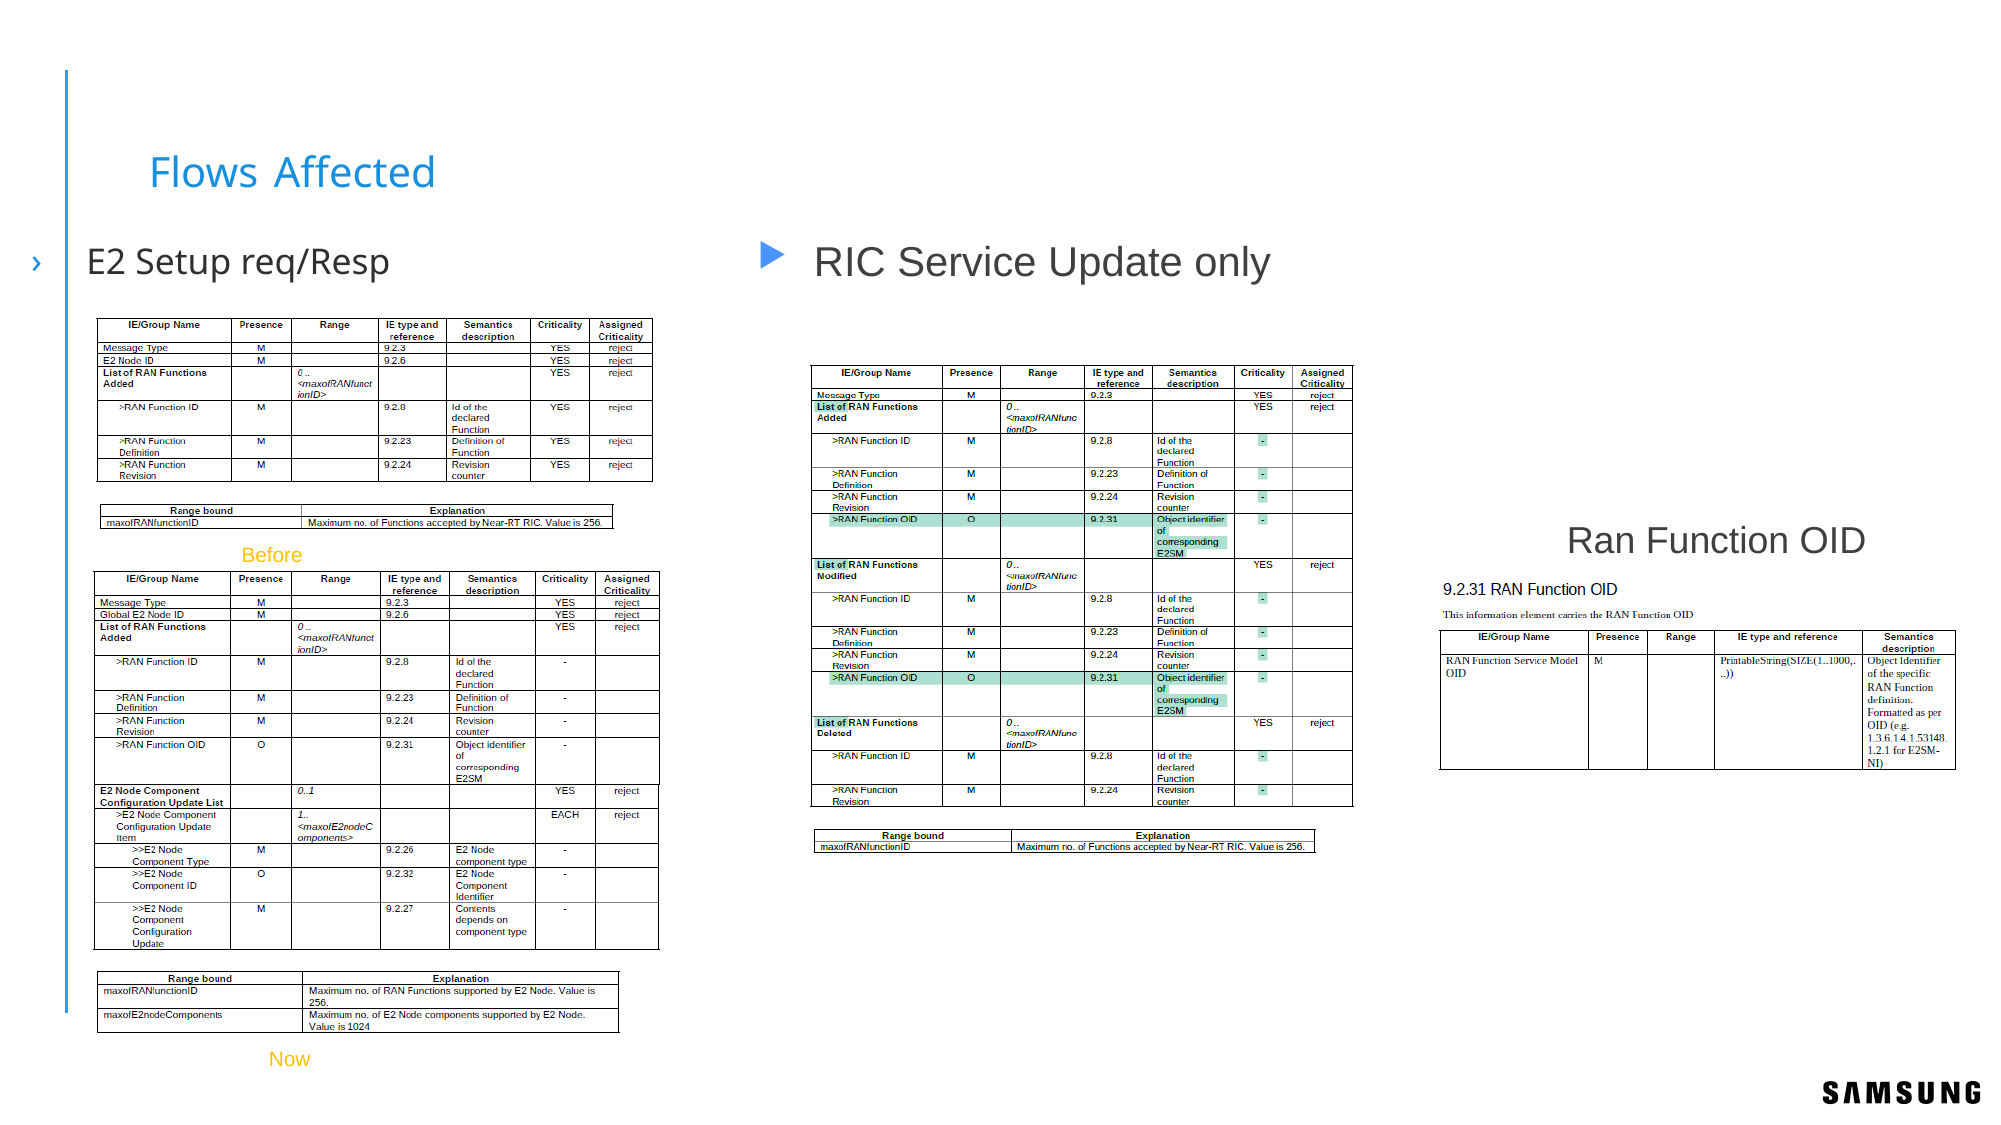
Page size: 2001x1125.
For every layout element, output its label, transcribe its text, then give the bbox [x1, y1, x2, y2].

picture [1435, 574, 1967, 784]
text_box RIC Service Update only [742, 227, 1458, 916]
picture [91, 314, 661, 534]
picture [804, 361, 1362, 859]
text_box Before [226, 541, 418, 567]
picture [1818, 1076, 1985, 1109]
title Flows Affected [137, 59, 1863, 278]
list E2 Setup req/Resp [0, 227, 715, 916]
text_box Ran Function OID [1552, 508, 1943, 569]
picture [89, 568, 669, 1037]
text_box Now [254, 1044, 445, 1079]
